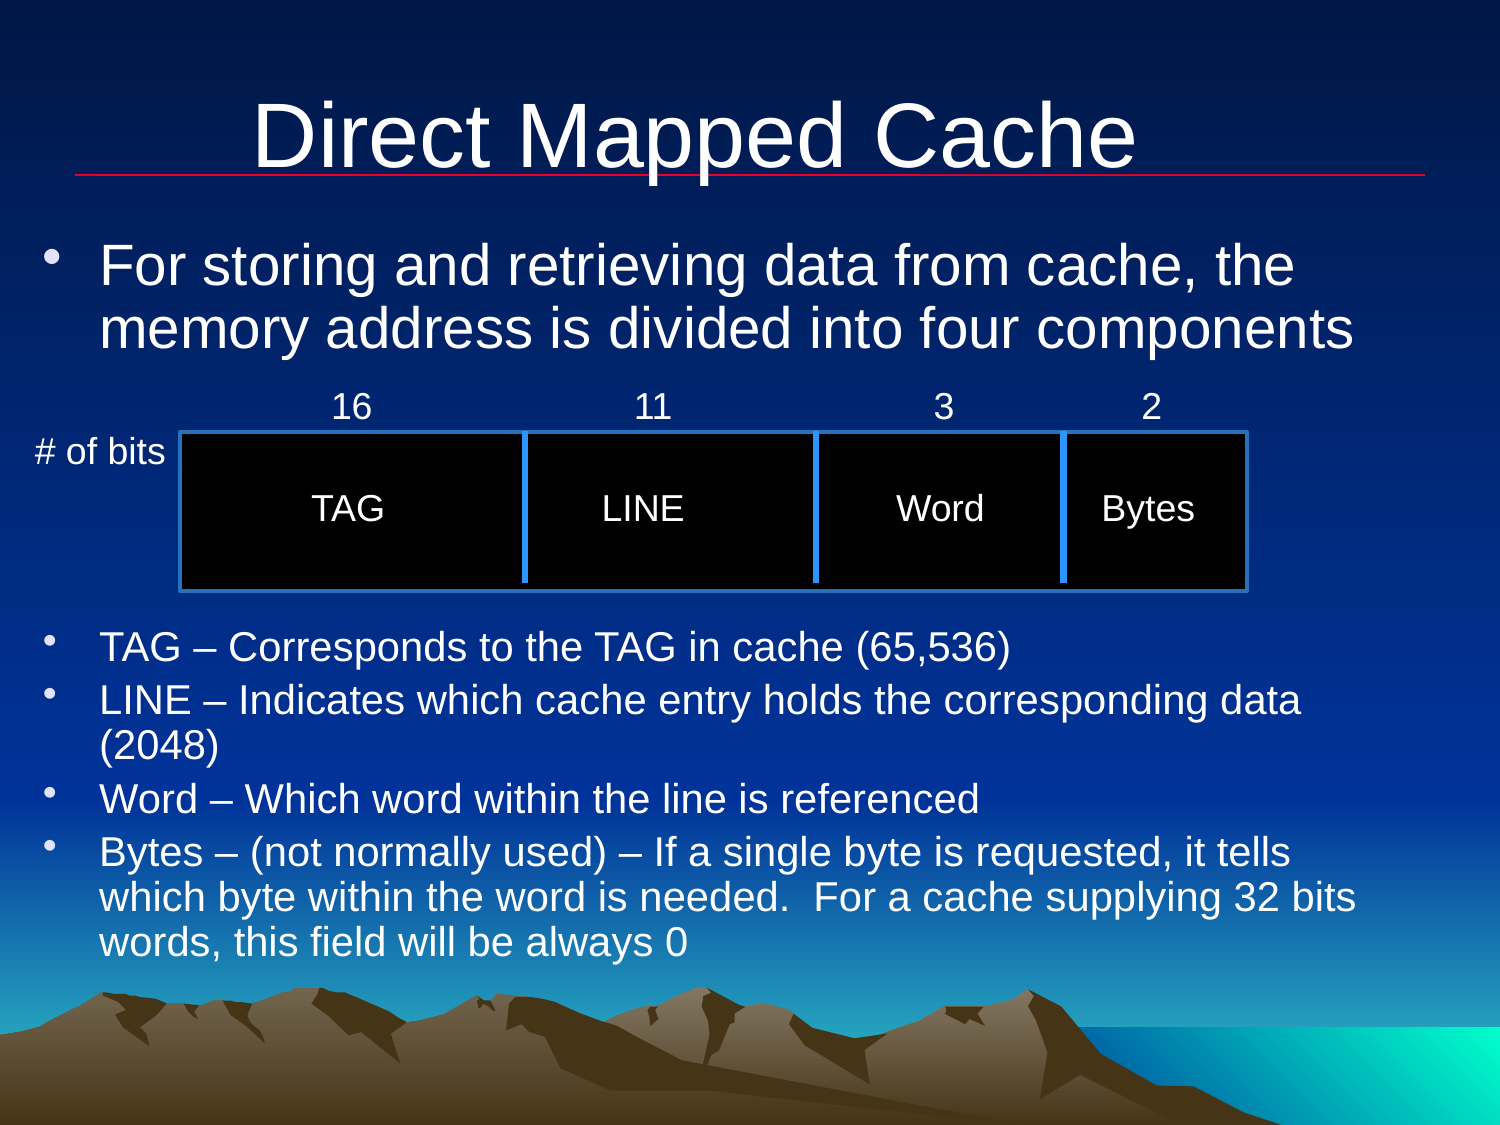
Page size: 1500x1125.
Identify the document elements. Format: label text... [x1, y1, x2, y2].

text_box [178, 430, 1249, 593]
text_box Bytes [1070, 476, 1227, 537]
title Direct Mapped Cache [83, 36, 1359, 225]
text_box 2 [1073, 374, 1230, 435]
text_box LINE [564, 476, 722, 537]
text_box 16 [273, 374, 430, 435]
text_box 3 [865, 374, 1023, 435]
list For storing and retrieving data from cache, the memory address is divided into four components TAG – Corresponds to the TAG in cache (65,536) LINE – Indicates which cache entry holds the corresponding data (2048) Word – Which word within the line is referenced Bytes – (not normally used) – If a single byte is requested, it tells which byte within the word is needed. For a cache supplying 32 bits words, this field will be always 0 [27, 227, 1379, 971]
text_box 11 [575, 374, 732, 435]
text_box TAG [270, 476, 427, 537]
text_box Word [862, 476, 1019, 537]
text_box # of bits [0, 419, 201, 479]
